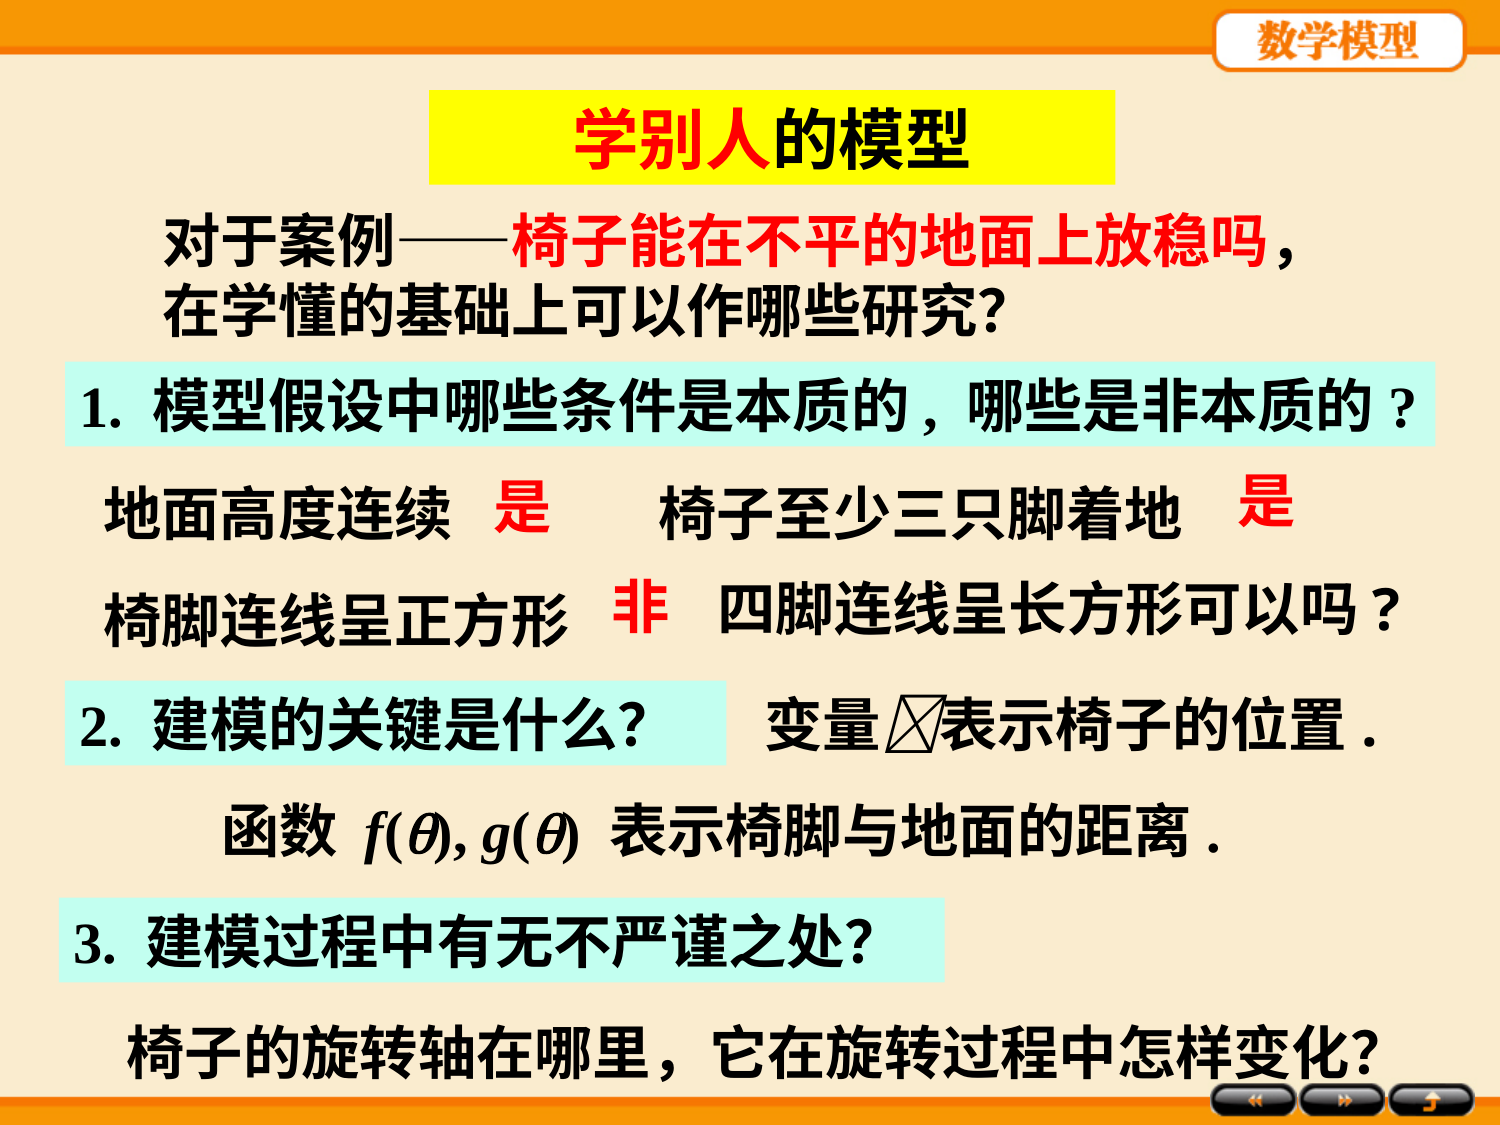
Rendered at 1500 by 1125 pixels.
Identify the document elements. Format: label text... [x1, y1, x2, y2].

text_box 四脚连线呈长方形可以吗? [702, 564, 1436, 650]
picture [0, 0, 1500, 1125]
text_box 是 [1222, 456, 1306, 541]
text_box 非 [596, 562, 680, 648]
text_box 是 [478, 462, 561, 548]
text_box 变量表示椅子的位置. [749, 680, 1423, 766]
text_box 椅子至少三只脚着地 [643, 455, 1247, 555]
text_box 对于案例——椅子能在不平的地面上放稳吗，在学懂的基础上可以作哪些研究？ [147, 196, 1353, 351]
text_box 3. 建模过程中有无不严谨之处？ [58, 897, 945, 983]
text_box 1. 模型假设中哪些条件是本质的, 哪些是非本质的? [65, 361, 1436, 447]
text_box 函数 f(), g() 表示椅脚与地面的距离. [206, 786, 1305, 872]
text_box 2. 建模的关键是什么？ [64, 680, 727, 766]
text_box 学别人的模型 [429, 90, 1116, 185]
text_box 椅脚连线呈正方形 [88, 562, 609, 662]
text_box 地面高度连续 [88, 455, 502, 555]
text_box 椅子的旋转轴在哪里，它在旋转过程中怎样变化？ [112, 994, 1465, 1094]
